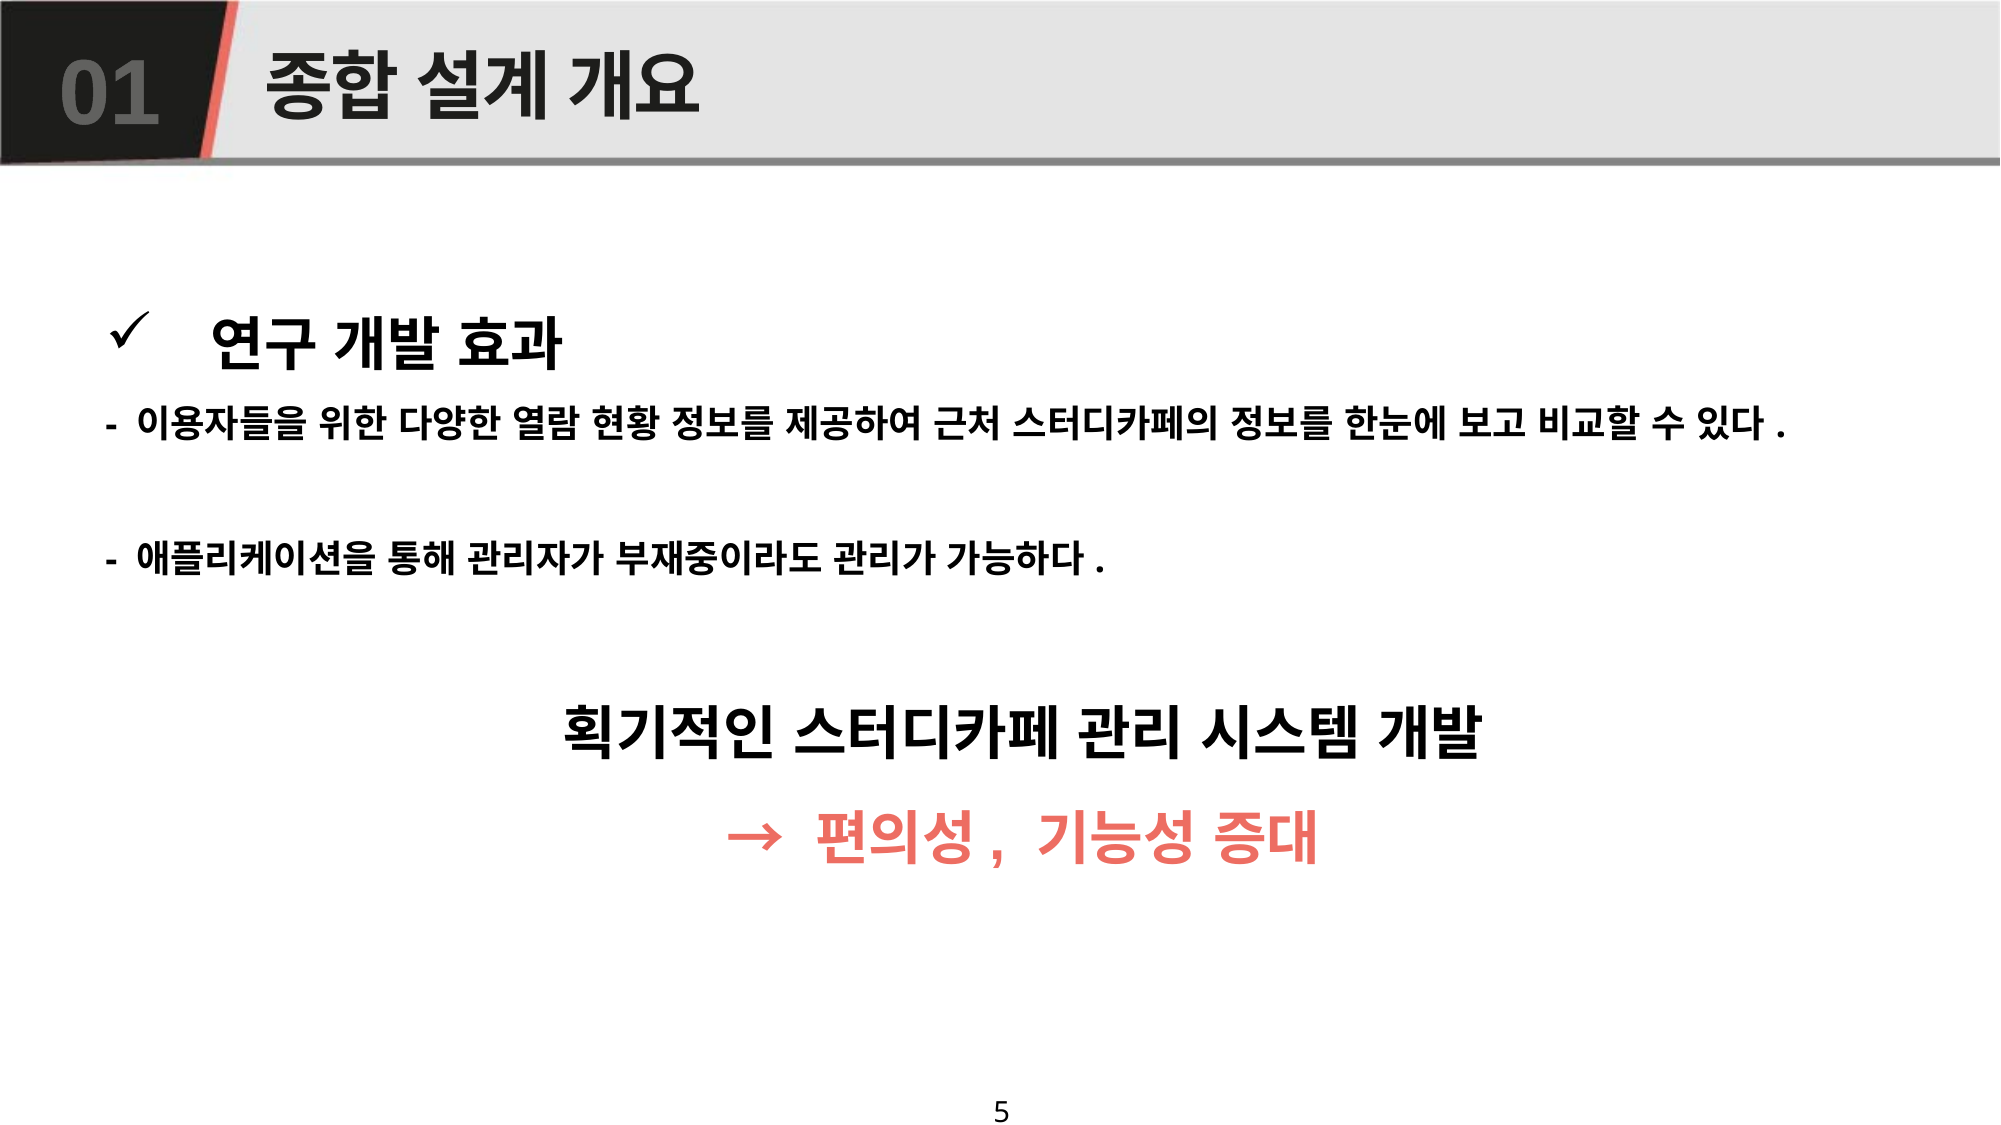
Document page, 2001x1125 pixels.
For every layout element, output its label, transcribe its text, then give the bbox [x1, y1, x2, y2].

picture [0, 0, 2000, 1124]
text_box 획기적인 스터디카페 관리 시스템 개발 → 편의성, 기능성 증대 [548, 723, 1499, 879]
text_box 01 [43, 24, 176, 150]
text_box 연구 개발 효과 - 이용자들을 위한 다양한 열람 현황 정보를 제공하여 근처 스터디카페의 정보를 한눈에 보고 비교할 수 있다. - 애플리케이션을 통해 관리자가 부재중이라도 관리가 가능하다. [90, 264, 1957, 723]
title 종합 설계 개요 [249, 5, 1975, 174]
slide_number 5 [776, 1083, 1227, 1125]
